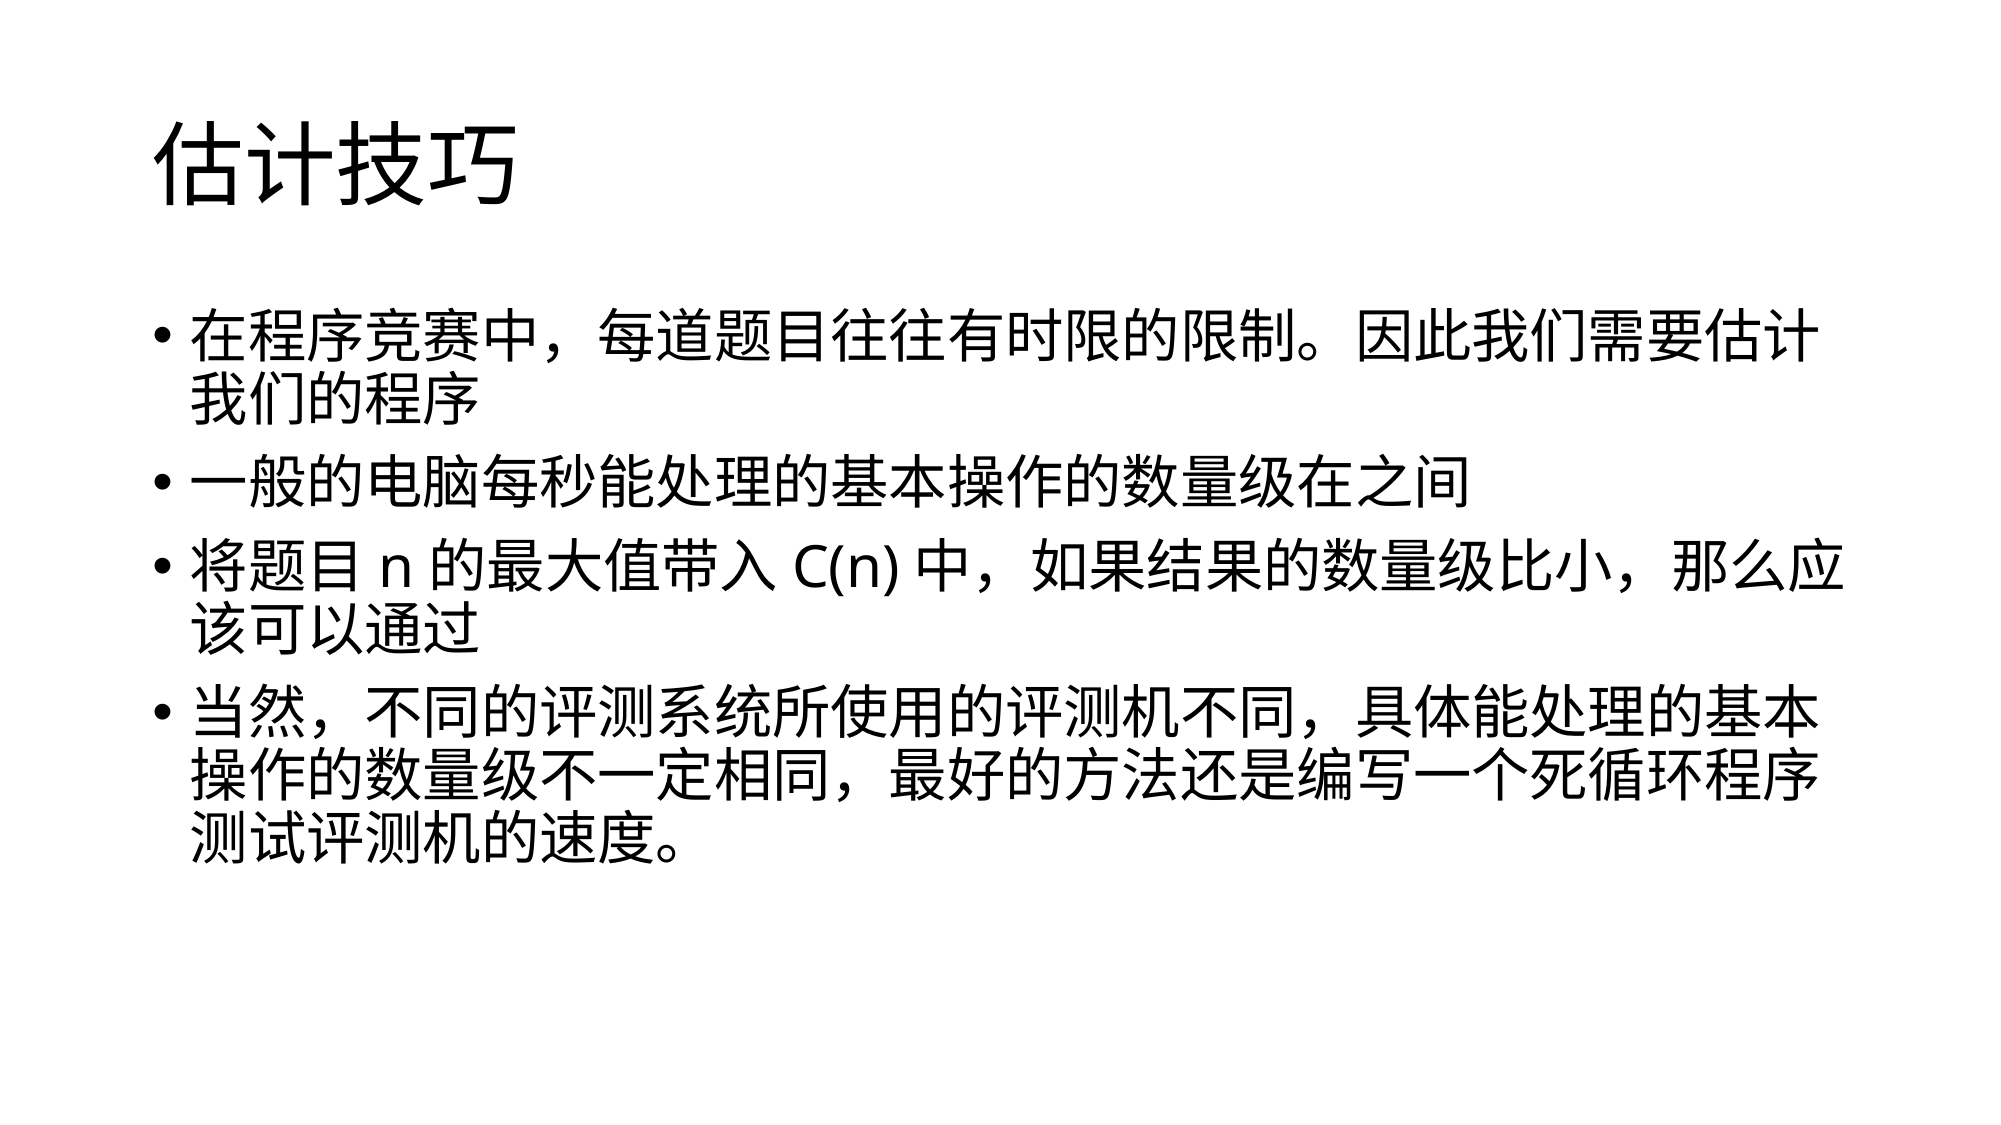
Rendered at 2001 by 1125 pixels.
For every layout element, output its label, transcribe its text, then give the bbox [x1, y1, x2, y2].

title 估计技巧 [137, 59, 1863, 278]
